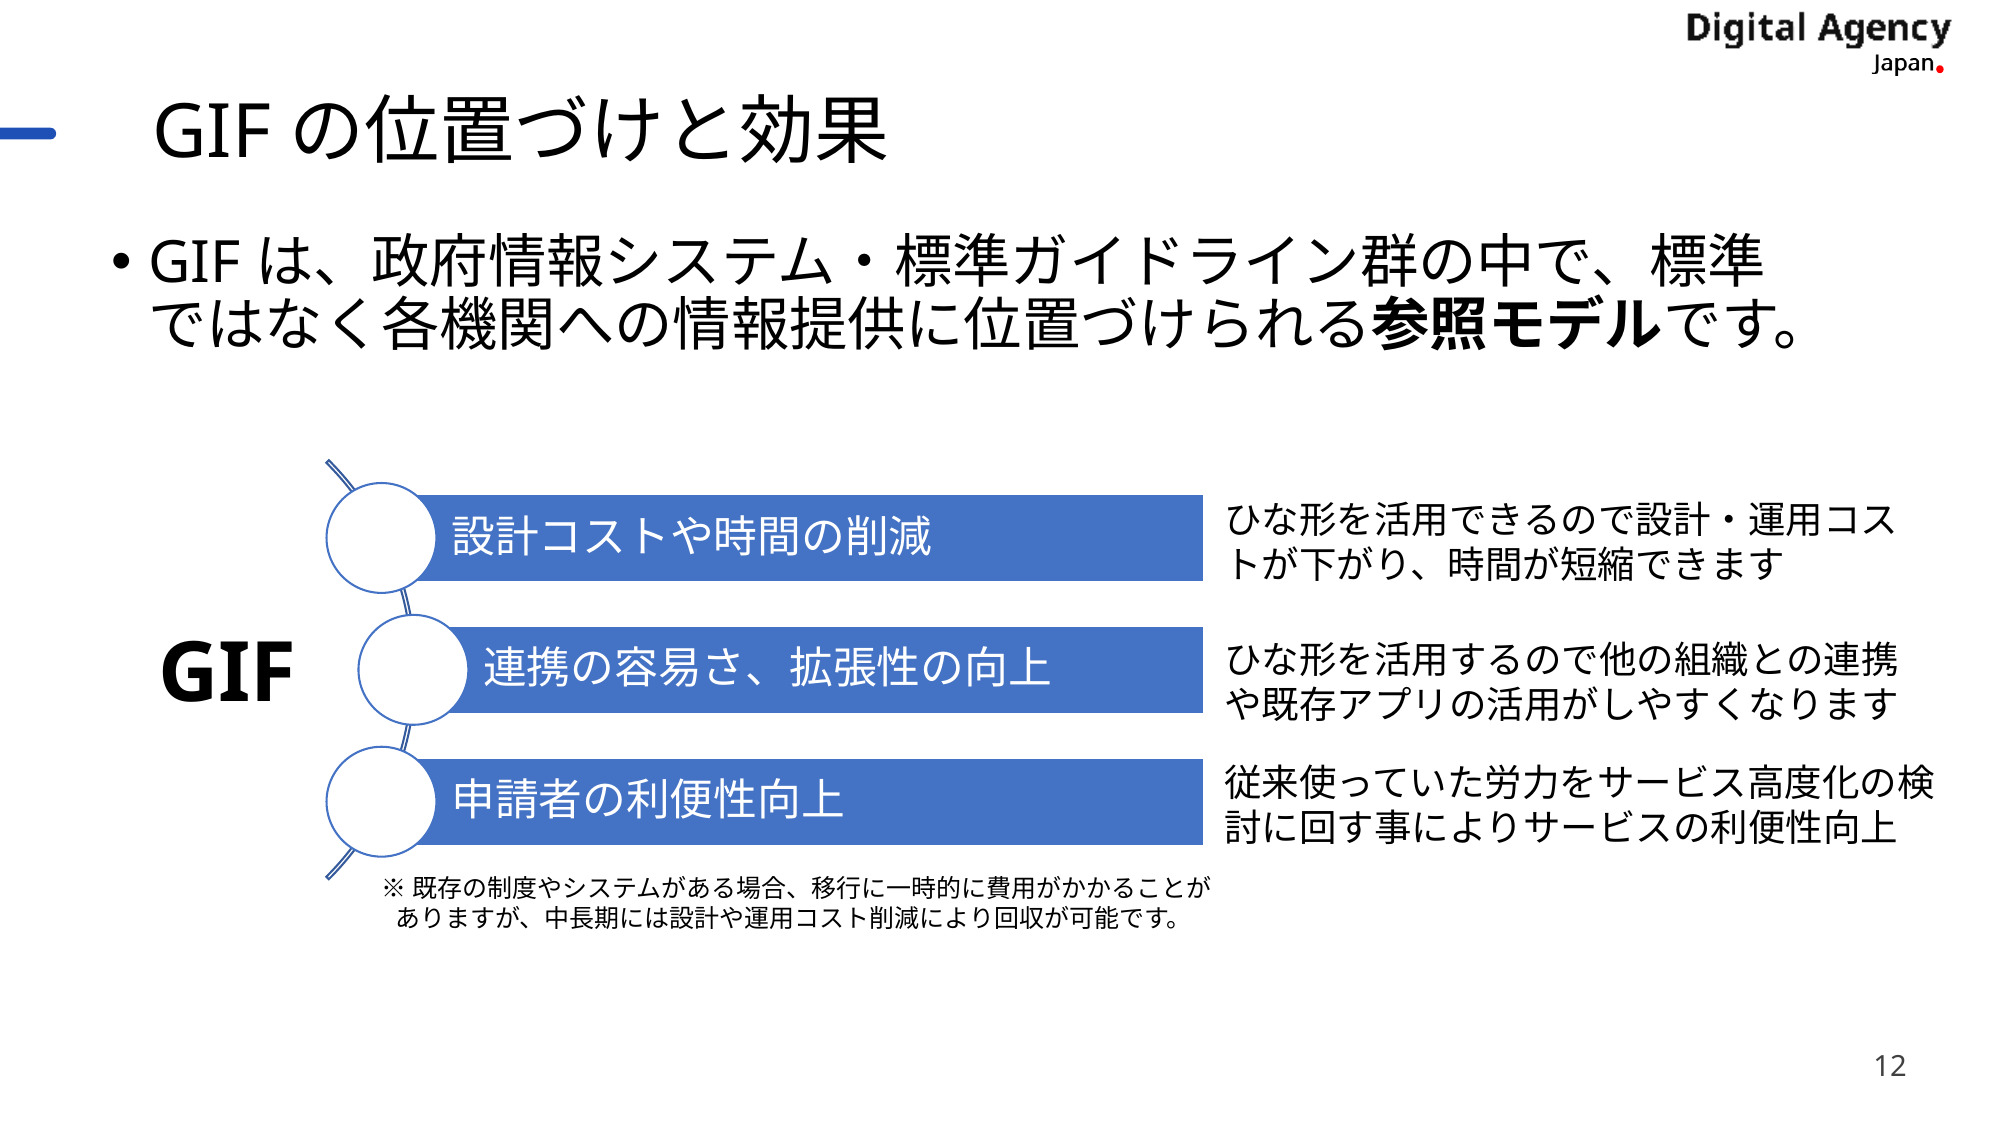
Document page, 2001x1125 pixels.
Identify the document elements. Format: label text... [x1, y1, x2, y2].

list GIFは、政府情報システム・標準ガイドライン群の中で、標準ではなく各機関への情報提供に位置づけられる参照モデルです。 [96, 224, 1822, 469]
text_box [319, 449, 1210, 890]
text_box ※既存の制度やシステムがある場合、移行に一時的に費用がかかることがありますが、中長期には設計や運用コスト削減により回収が可能です。 [366, 865, 1228, 941]
slide_number 12 [1471, 1036, 1922, 1097]
text_box GIF [143, 610, 319, 726]
picture [1671, 0, 1969, 89]
text_box ひな形を活用するので他の組織との連携や既存アプリの活用がしやすくなります [1210, 628, 1923, 734]
text_box ひな形を活用できるので設計・運用コストが下がり、時間が短縮できます [1210, 488, 1923, 594]
title GIFの位置づけと効果 [137, 85, 1863, 183]
text_box 従来使っていた労力をサービス高度化の検討に回す事によりサービスの利便性向上 [1210, 751, 1959, 857]
